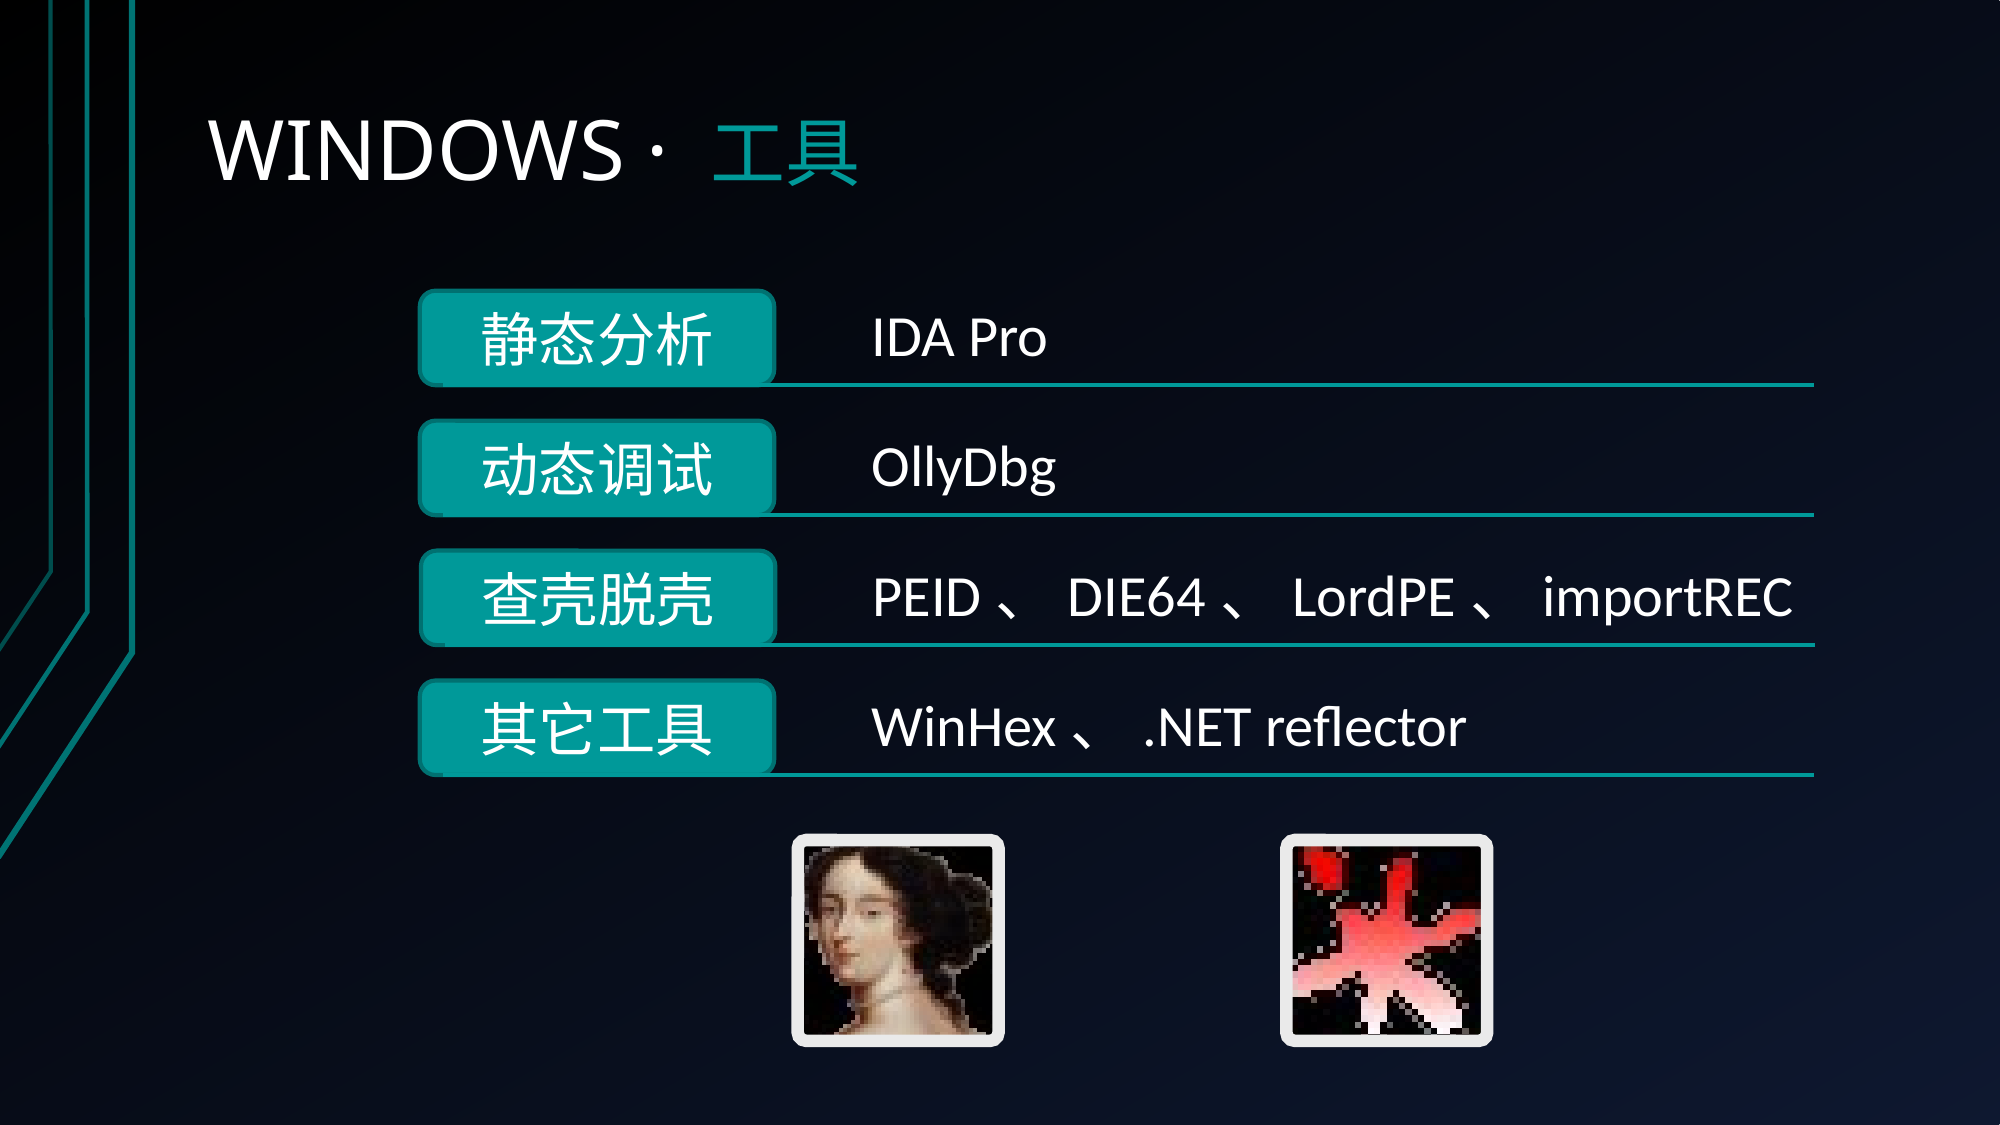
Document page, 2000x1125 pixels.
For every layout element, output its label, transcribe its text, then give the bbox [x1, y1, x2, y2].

picture [1286, 839, 1488, 1042]
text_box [419, 420, 1814, 516]
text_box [420, 550, 1816, 646]
picture [797, 839, 999, 1042]
text_box WINDOWS · 工具 [192, 89, 876, 305]
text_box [419, 290, 1814, 386]
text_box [419, 680, 1814, 776]
